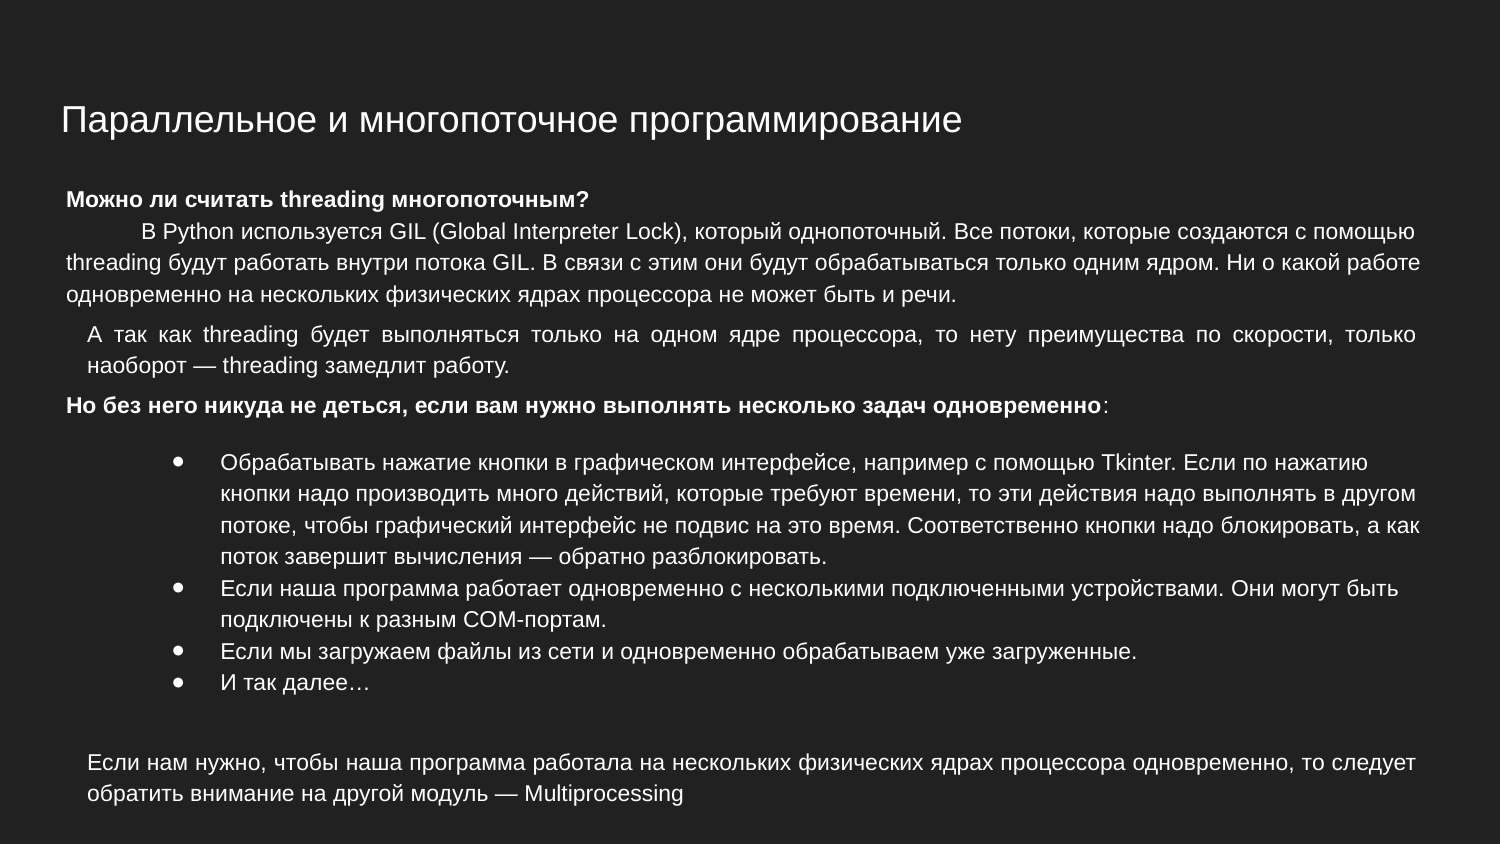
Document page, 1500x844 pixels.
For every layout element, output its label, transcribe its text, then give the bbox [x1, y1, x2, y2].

title Параллельное и многопоточное программирование [45, 72, 1444, 167]
list Можно ли считать threading многопоточным? В Python используется GIL (Global Interpreter Lock), который однопоточный. Все потоки, которые создаются с помощью threading будут работать внутри потока GIL. В связи с этим они будут обрабатываться только одним ядром. Ни о какой работе одновременно на нескольких физических ядрах процессора не может быть и речи. А так как threading будет выполняться только на одном ядре процессора, то нету преимущества по скорости, только наоборот — threading замедлит работу. Но без него никуда не деться, если вам нужно выполнять несколько задач одновременно: Обрабатывать нажатие кнопки в графическом интерфейсе, например с помощью Tkinter. Если по нажатию кнопки надо производить много действий, которые требуют времени, то эти действия надо выполнять в другом потоке, чтобы графический интерфейс не подвис на это время. Соответственно кнопки надо блокировать, а как поток завершит вычисления — обратно разблокировать. Если наша программа работает одновременно с несколькими подключенными устройствами. Они могут быть подключены к разным COM-портам. Если мы загружаем файлы из сети и одновременно обрабатываем уже загруженные. И так далее… Если нам нужно, чтобы наша программа работала на нескольких физических ядрах процессора одновременно, то следует обратить внимание на другой модуль — Multiprocessing [51, 166, 1449, 806]
